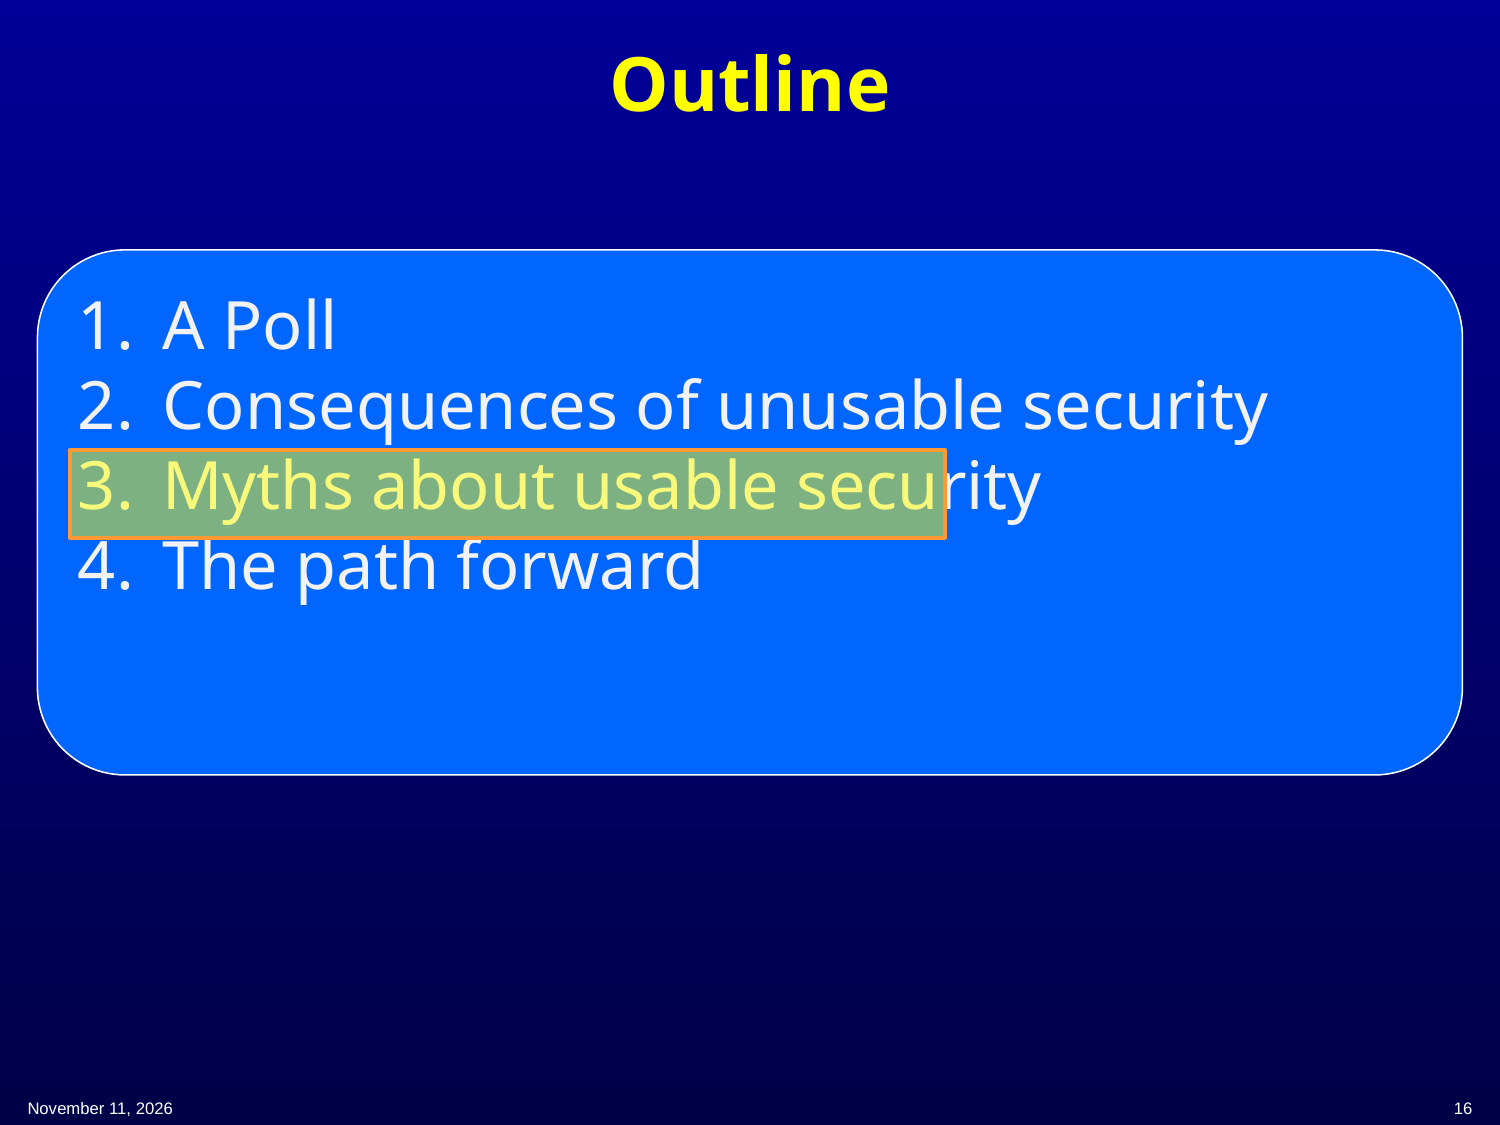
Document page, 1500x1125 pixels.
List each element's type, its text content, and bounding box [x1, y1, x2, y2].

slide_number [12, 1087, 326, 1125]
text_box A Poll Consequences of unusable security Myths about usable security The path forward [37, 249, 1463, 775]
title Outline [12, 12, 1488, 151]
slide_number 16 [1324, 1087, 1488, 1125]
text_box [68, 448, 947, 540]
